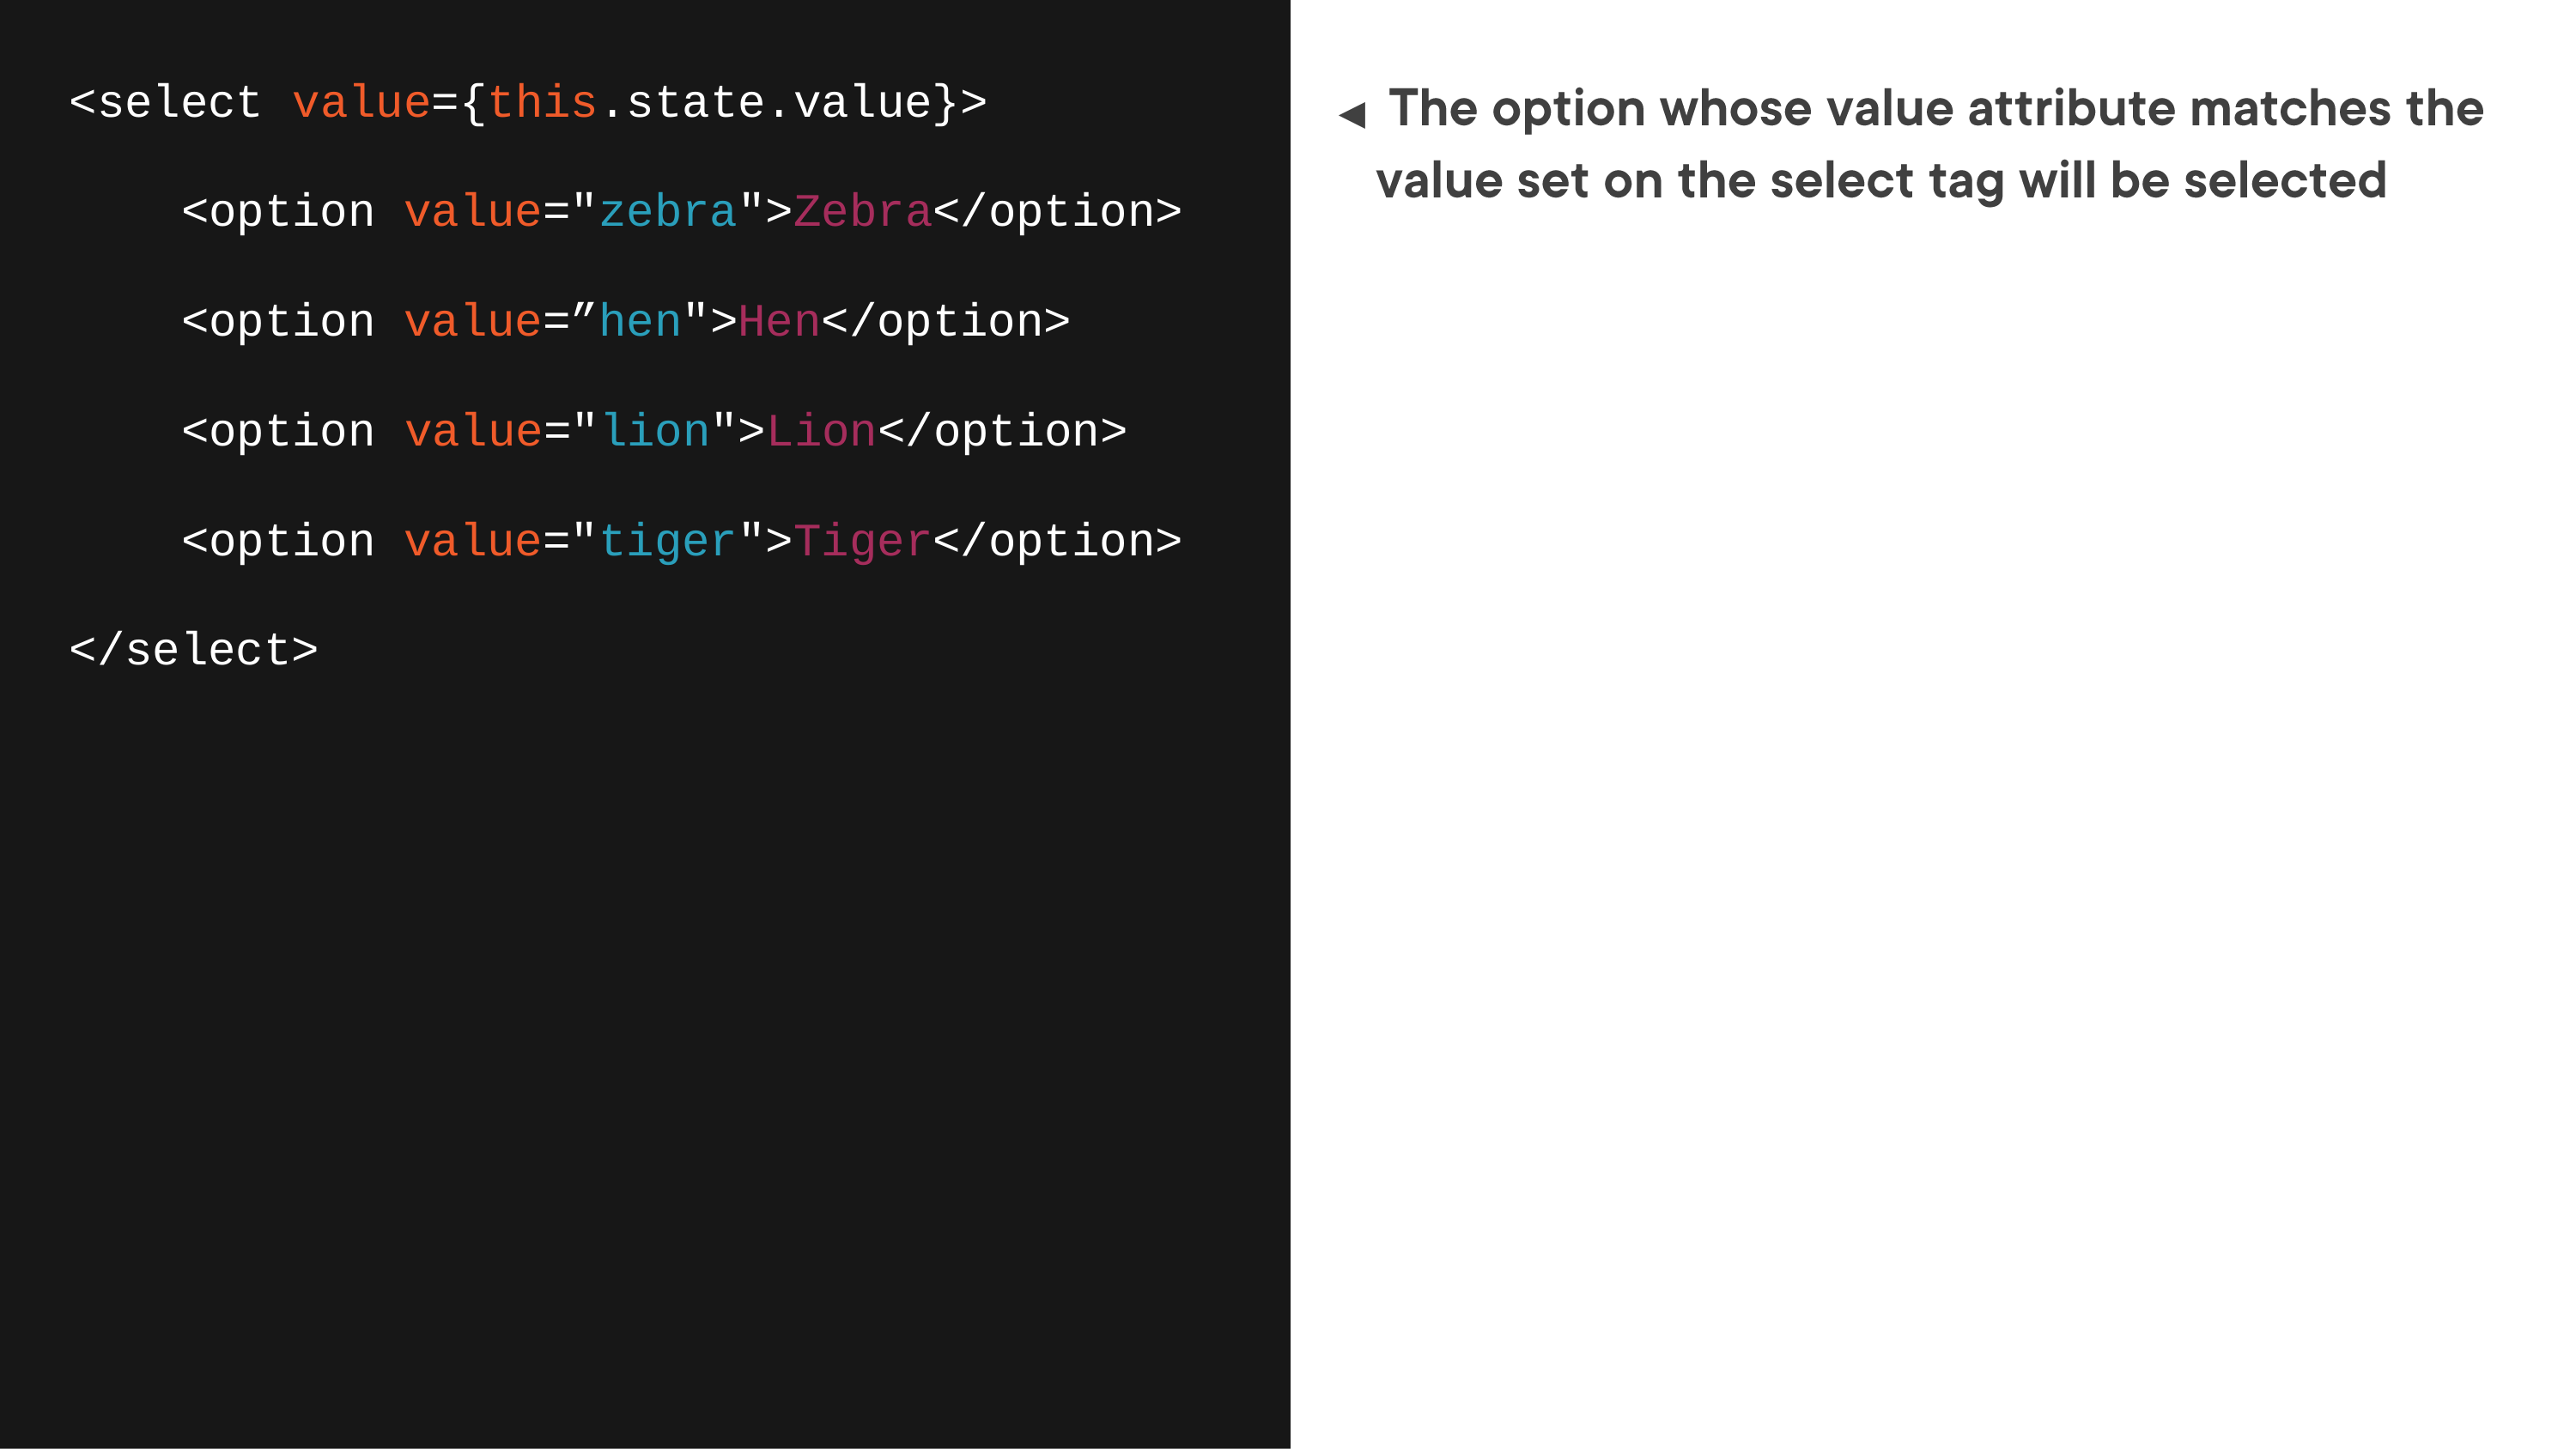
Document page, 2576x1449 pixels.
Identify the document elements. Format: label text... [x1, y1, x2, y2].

text_box <select value={this.state.value}> <option value="zebra">Zebra</option> <option value=”hen">Hen</option> <option value="lion">Lion</option> <option value="tiger">Tiger</option> </select> [67, 68, 1188, 675]
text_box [1290, 0, 2576, 1449]
text_box [0, 0, 1288, 1449]
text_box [1376, 76, 2523, 209]
